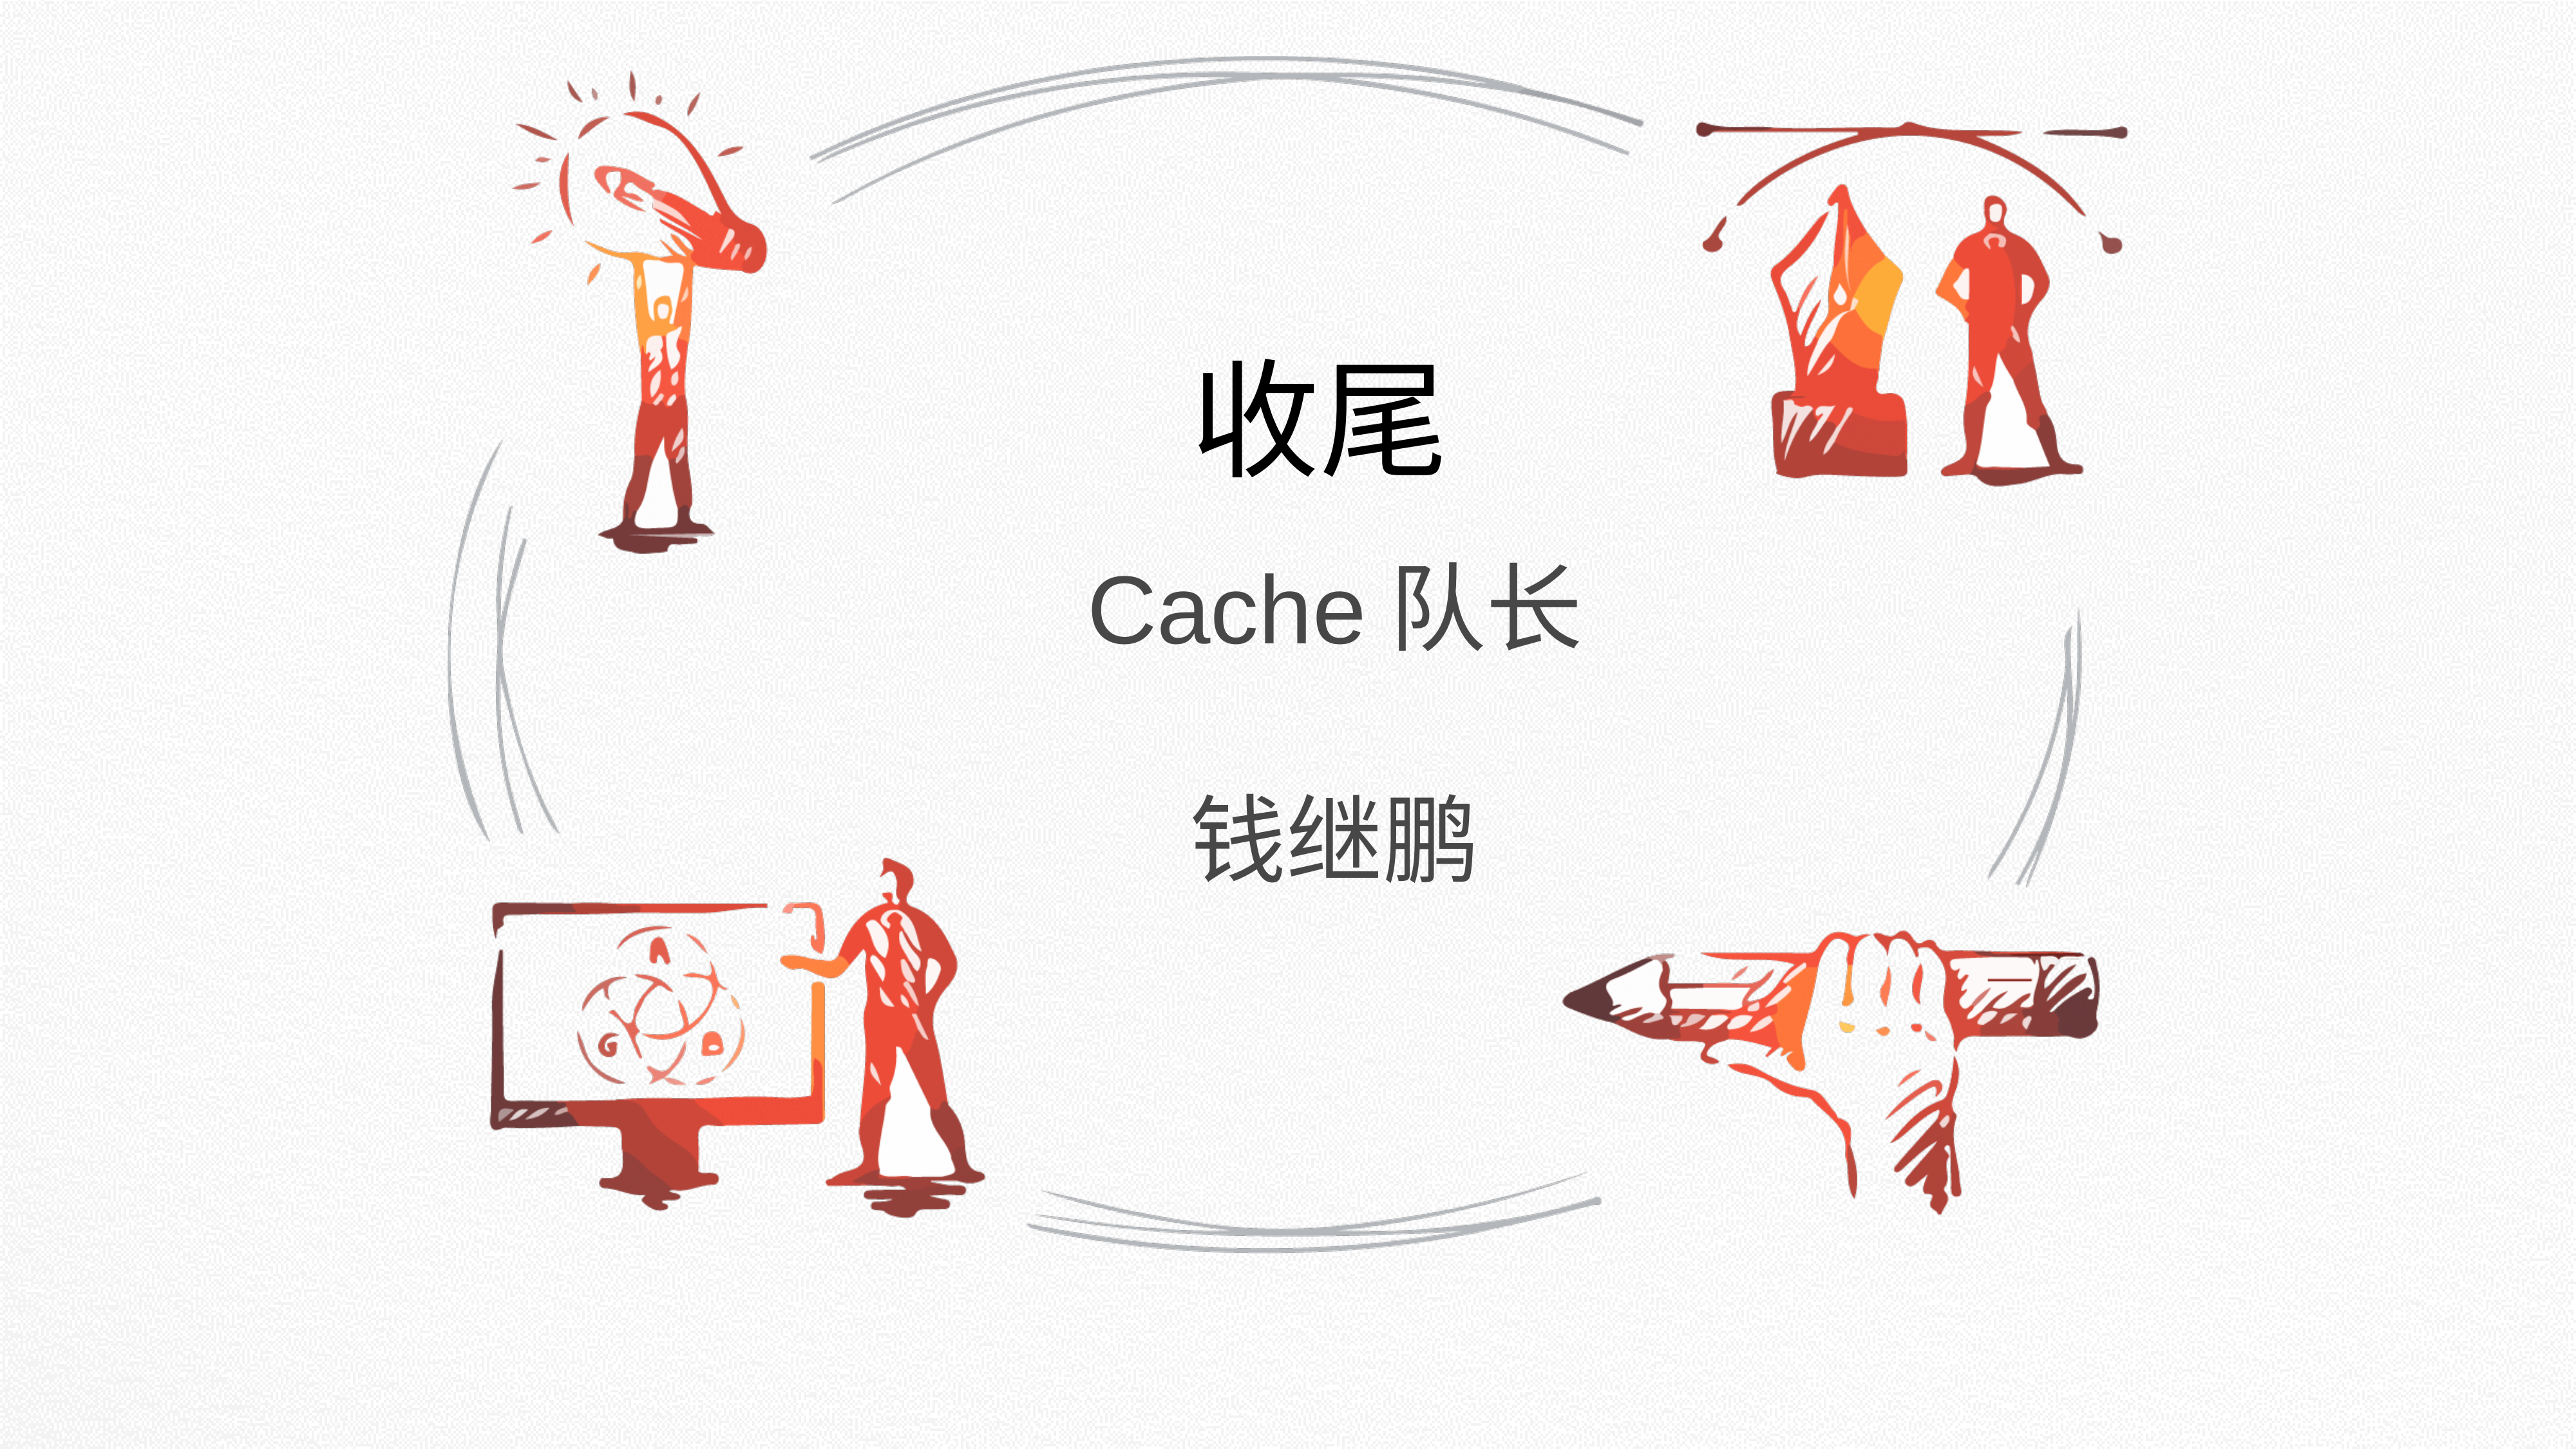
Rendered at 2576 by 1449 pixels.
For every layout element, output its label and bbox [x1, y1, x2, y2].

picture [447, 56, 2129, 1254]
text_box [694, 368, 1913, 1019]
